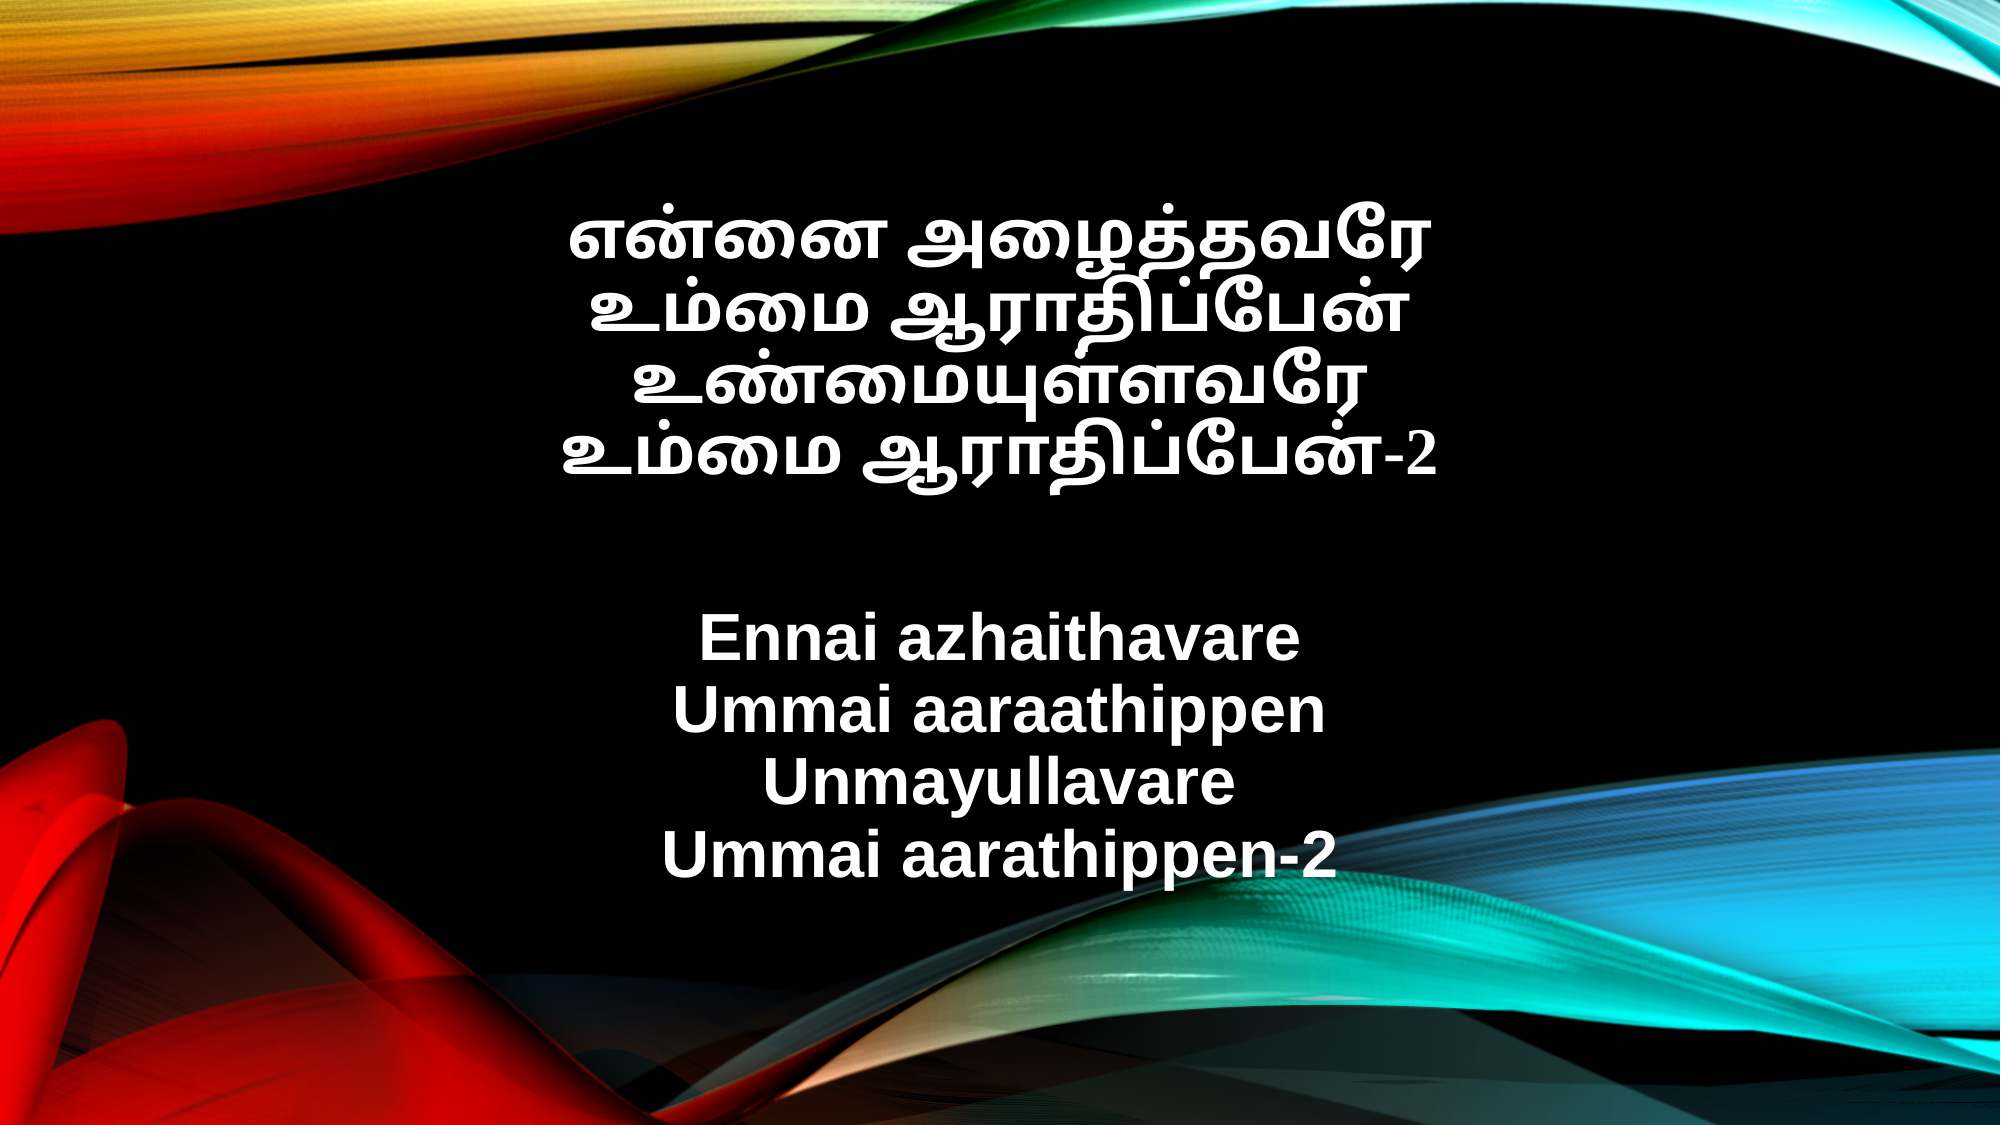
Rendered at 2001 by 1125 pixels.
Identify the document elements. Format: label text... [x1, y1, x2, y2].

subtitle என்னை அழைத்தவரே உம்மை ஆராதிப்பேன் உண்மையுள்ளவரே உம்மை ஆராதிப்பேன்-2 Ennai azhaithavare Ummai aaraathippen Unmayullavare Ummai aarathippen-2 [0, 0, 2000, 1125]
